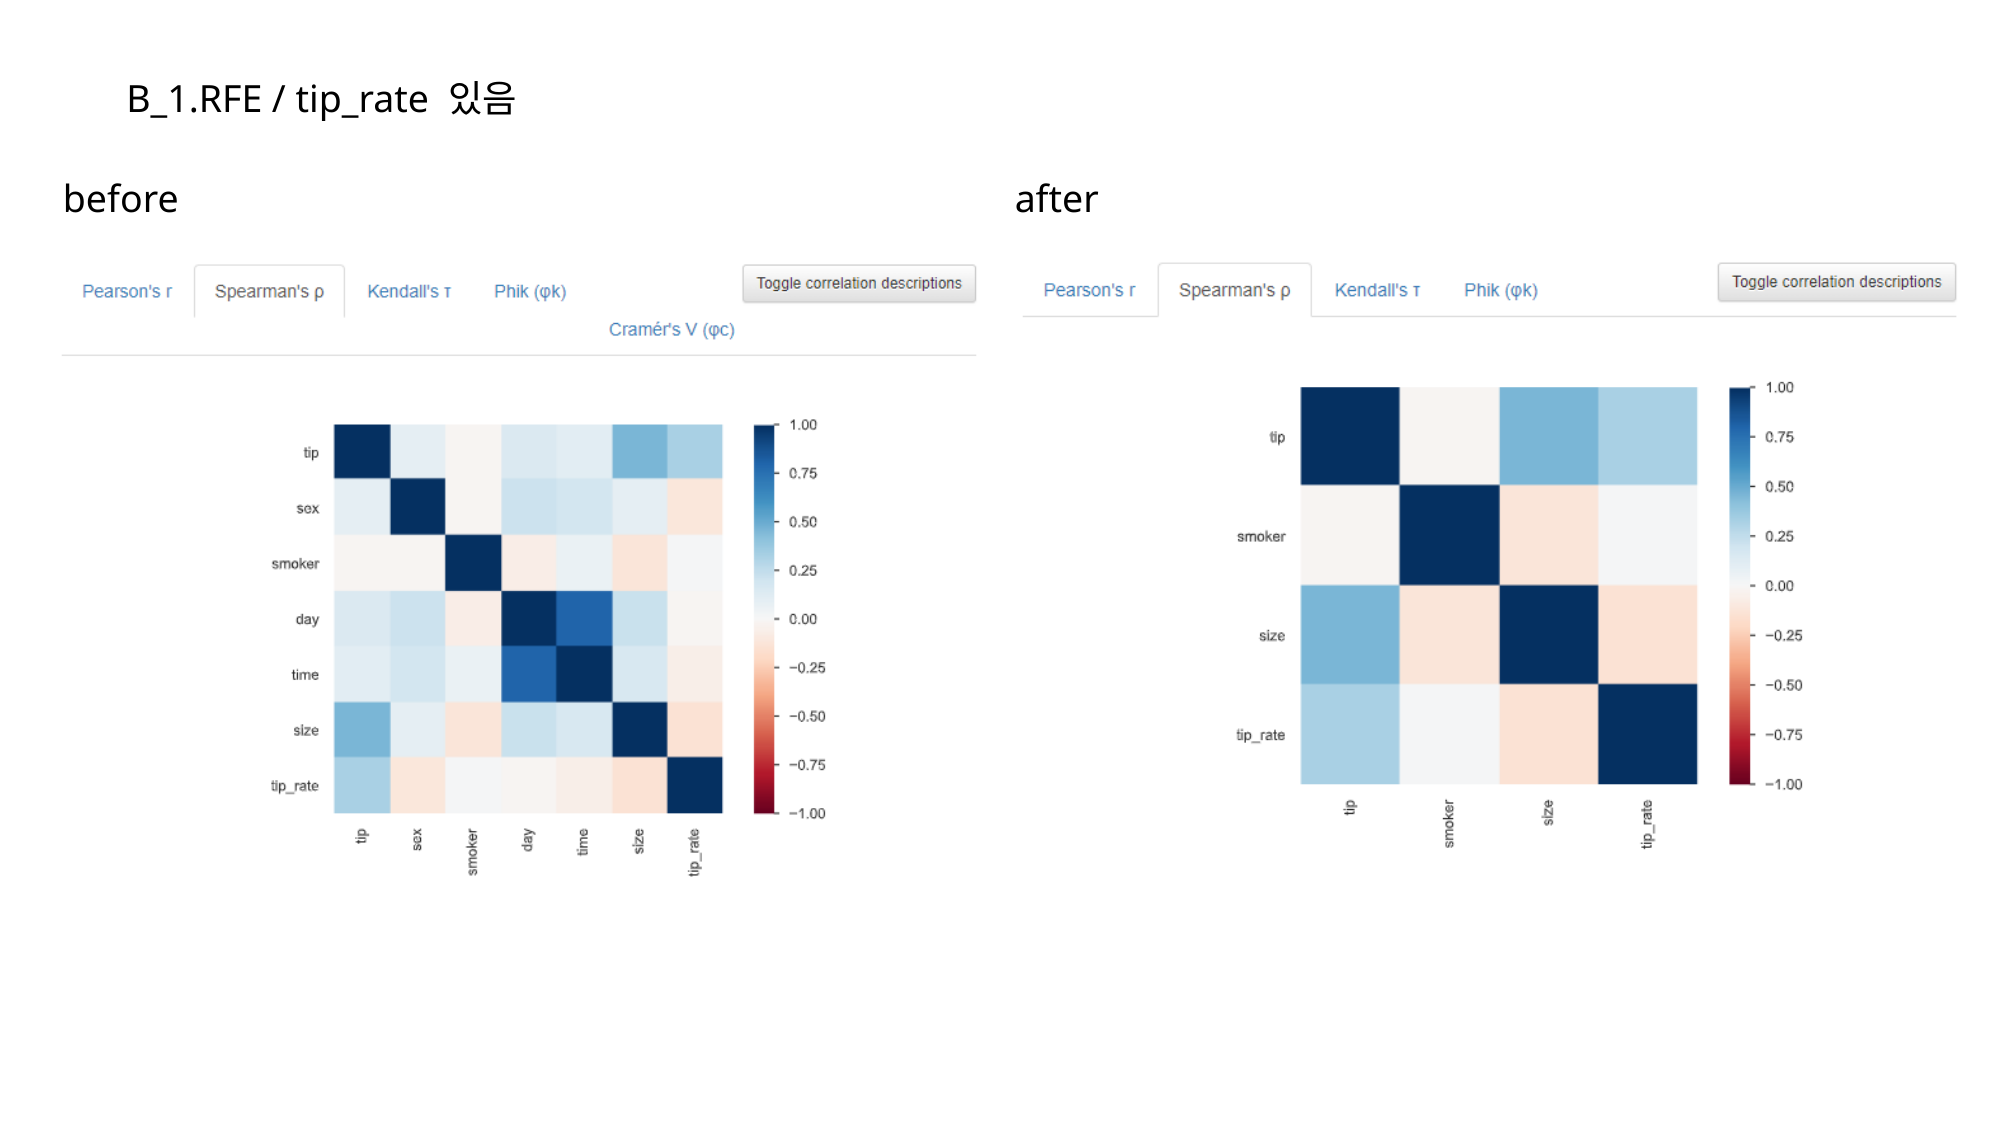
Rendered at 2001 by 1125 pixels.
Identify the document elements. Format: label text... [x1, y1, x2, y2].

picture [1010, 229, 1972, 931]
text_box after [999, 167, 1272, 228]
text_box before [48, 167, 320, 228]
text_box B_1.RFE / tip_rate 있음 [111, 67, 727, 128]
picture [48, 229, 989, 958]
